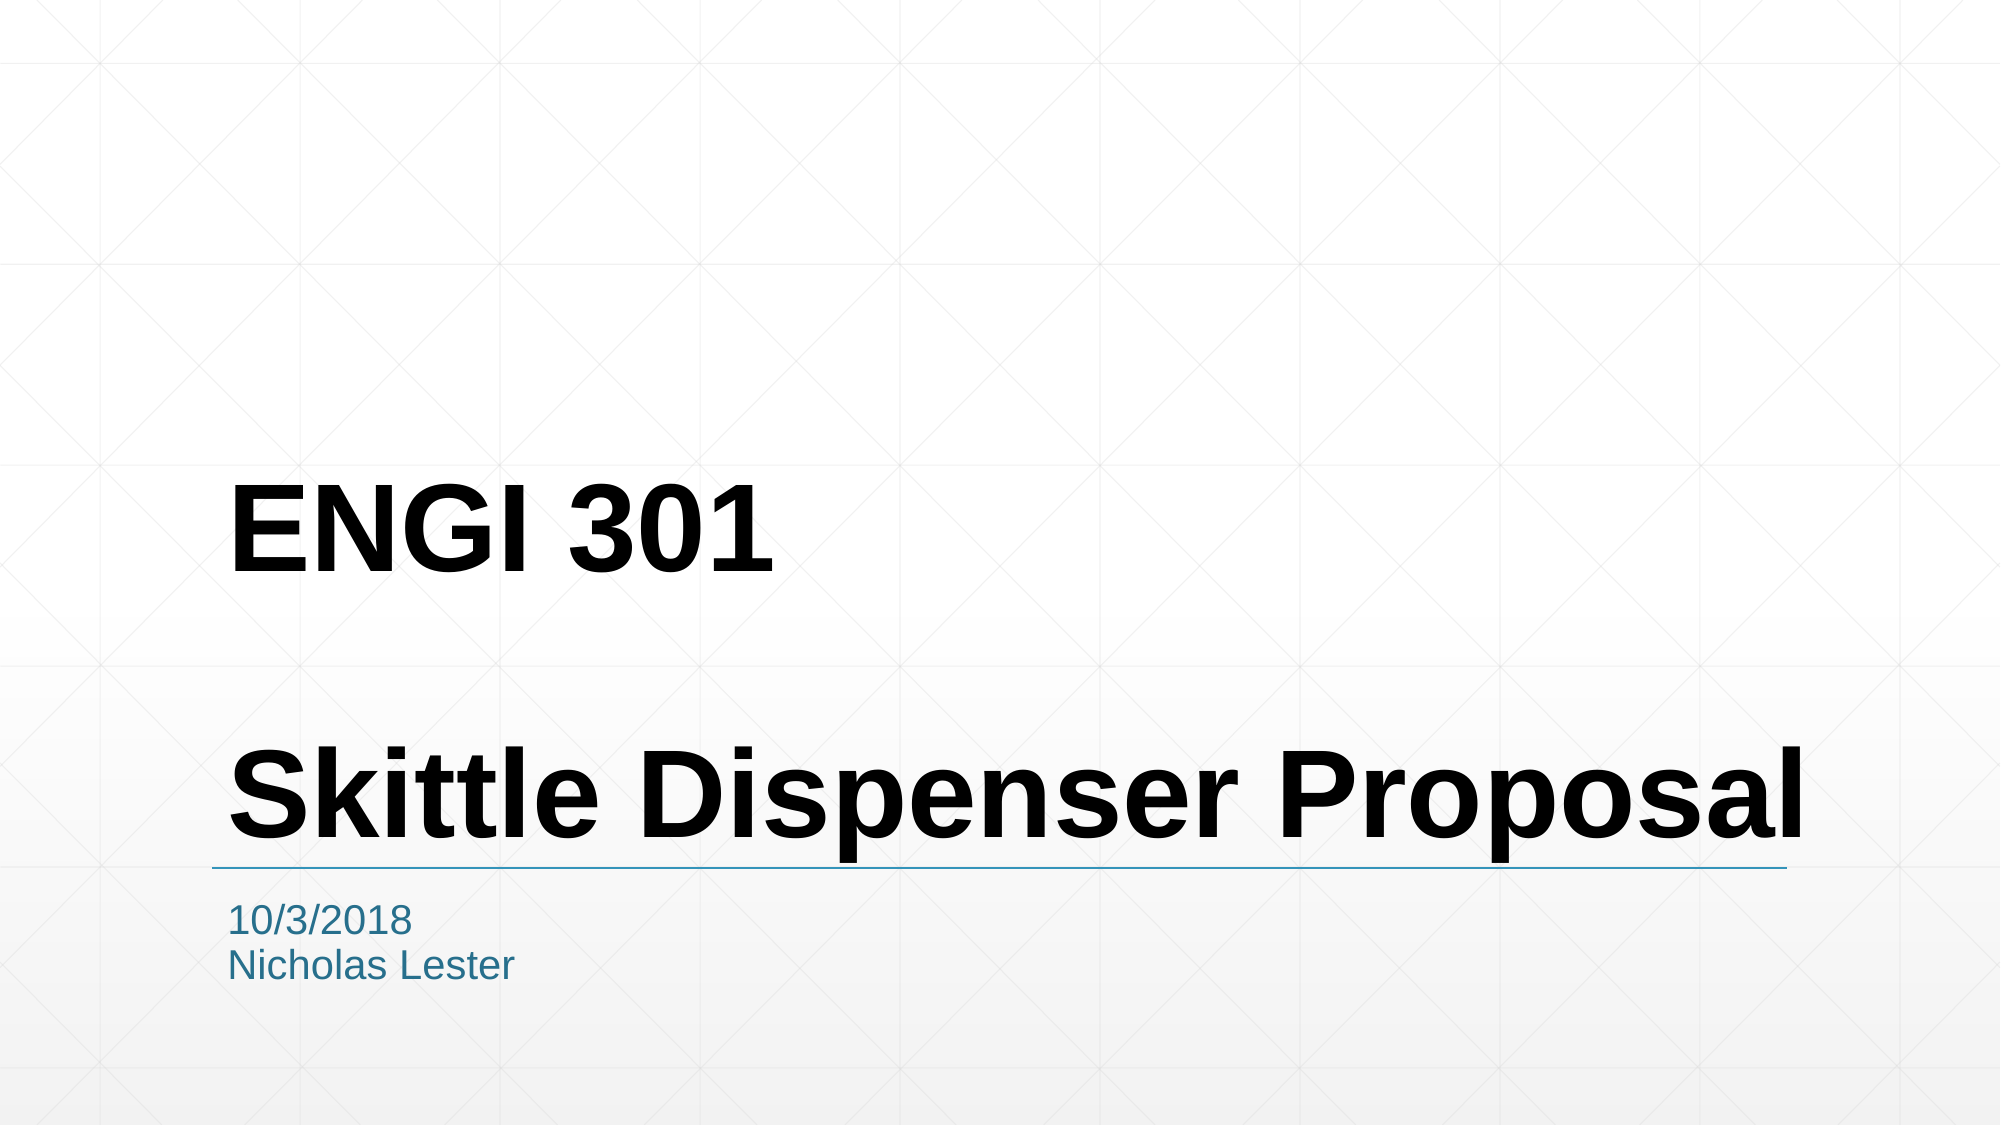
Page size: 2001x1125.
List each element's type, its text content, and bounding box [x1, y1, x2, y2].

title ENGI 301 Skittle Dispenser Proposal [212, 313, 1838, 869]
subtitle 10/3/2018 Nicholas Lester [212, 891, 1788, 1075]
